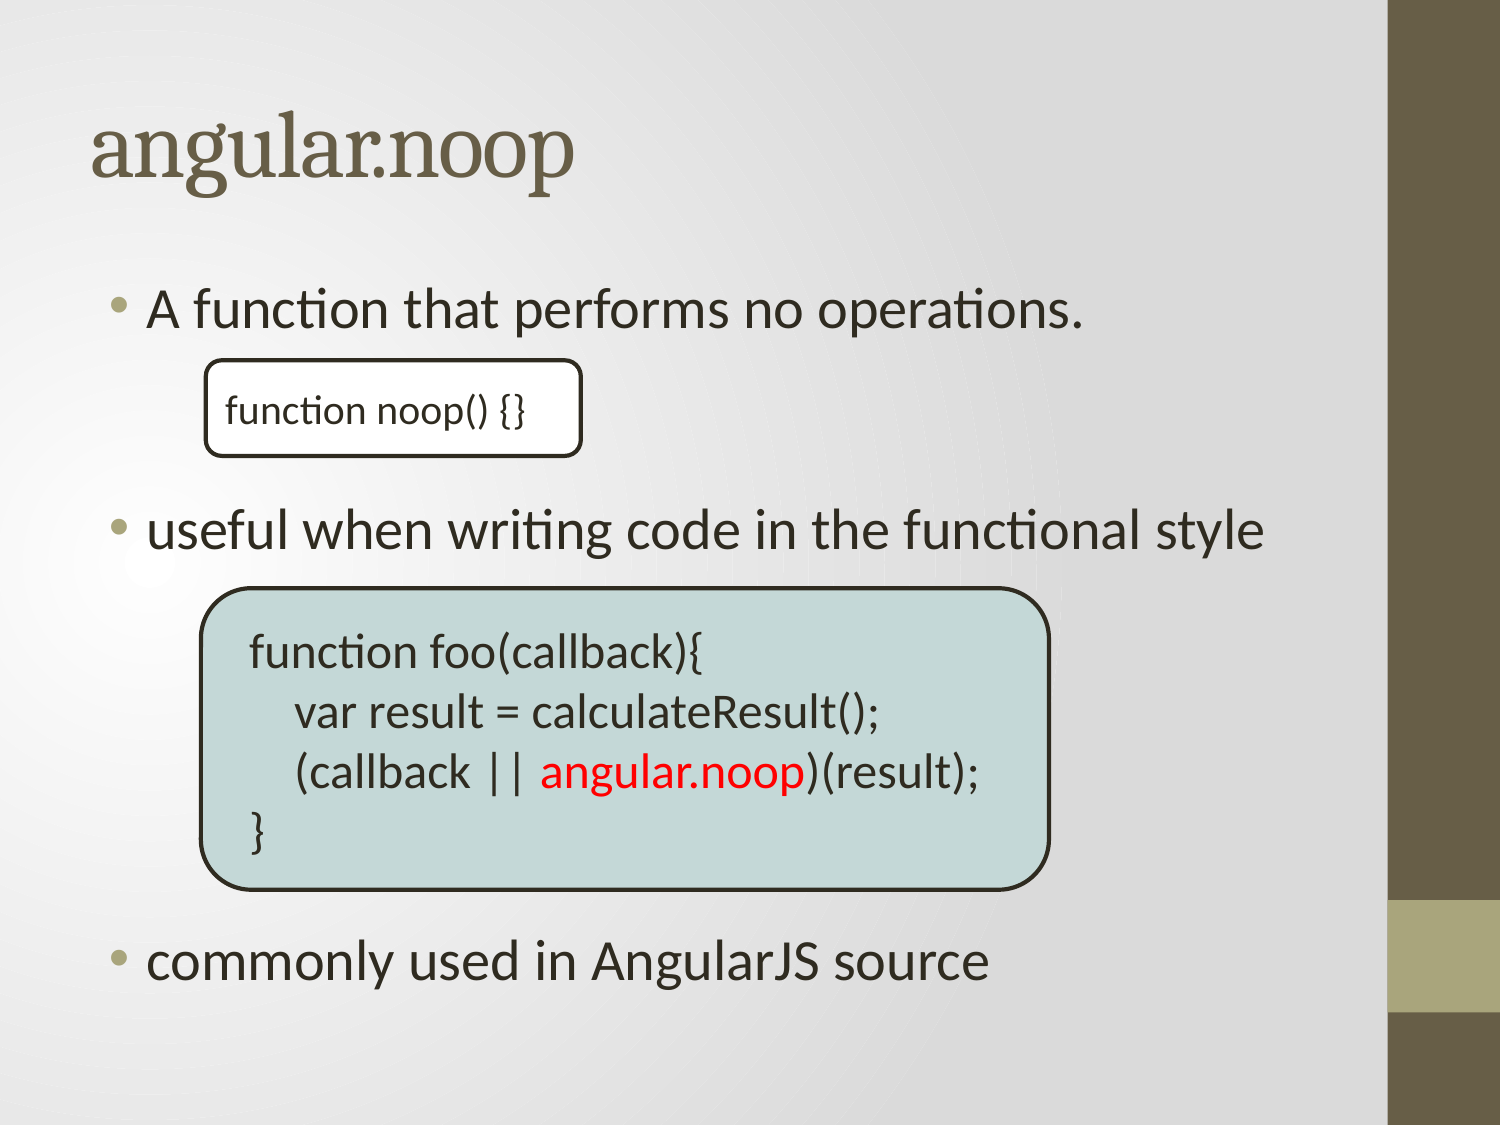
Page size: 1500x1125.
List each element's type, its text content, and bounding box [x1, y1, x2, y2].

text_box function foo(callback){ var result = calculateResult(); (callback || angular.noop)(result); } [198, 586, 1052, 892]
list A function that performs no operations. useful when writing code in the functional style commonly used in AngularJS source [75, 262, 1325, 1094]
title angular.noop [75, 45, 1325, 233]
text_box function noop() {} [203, 358, 583, 459]
